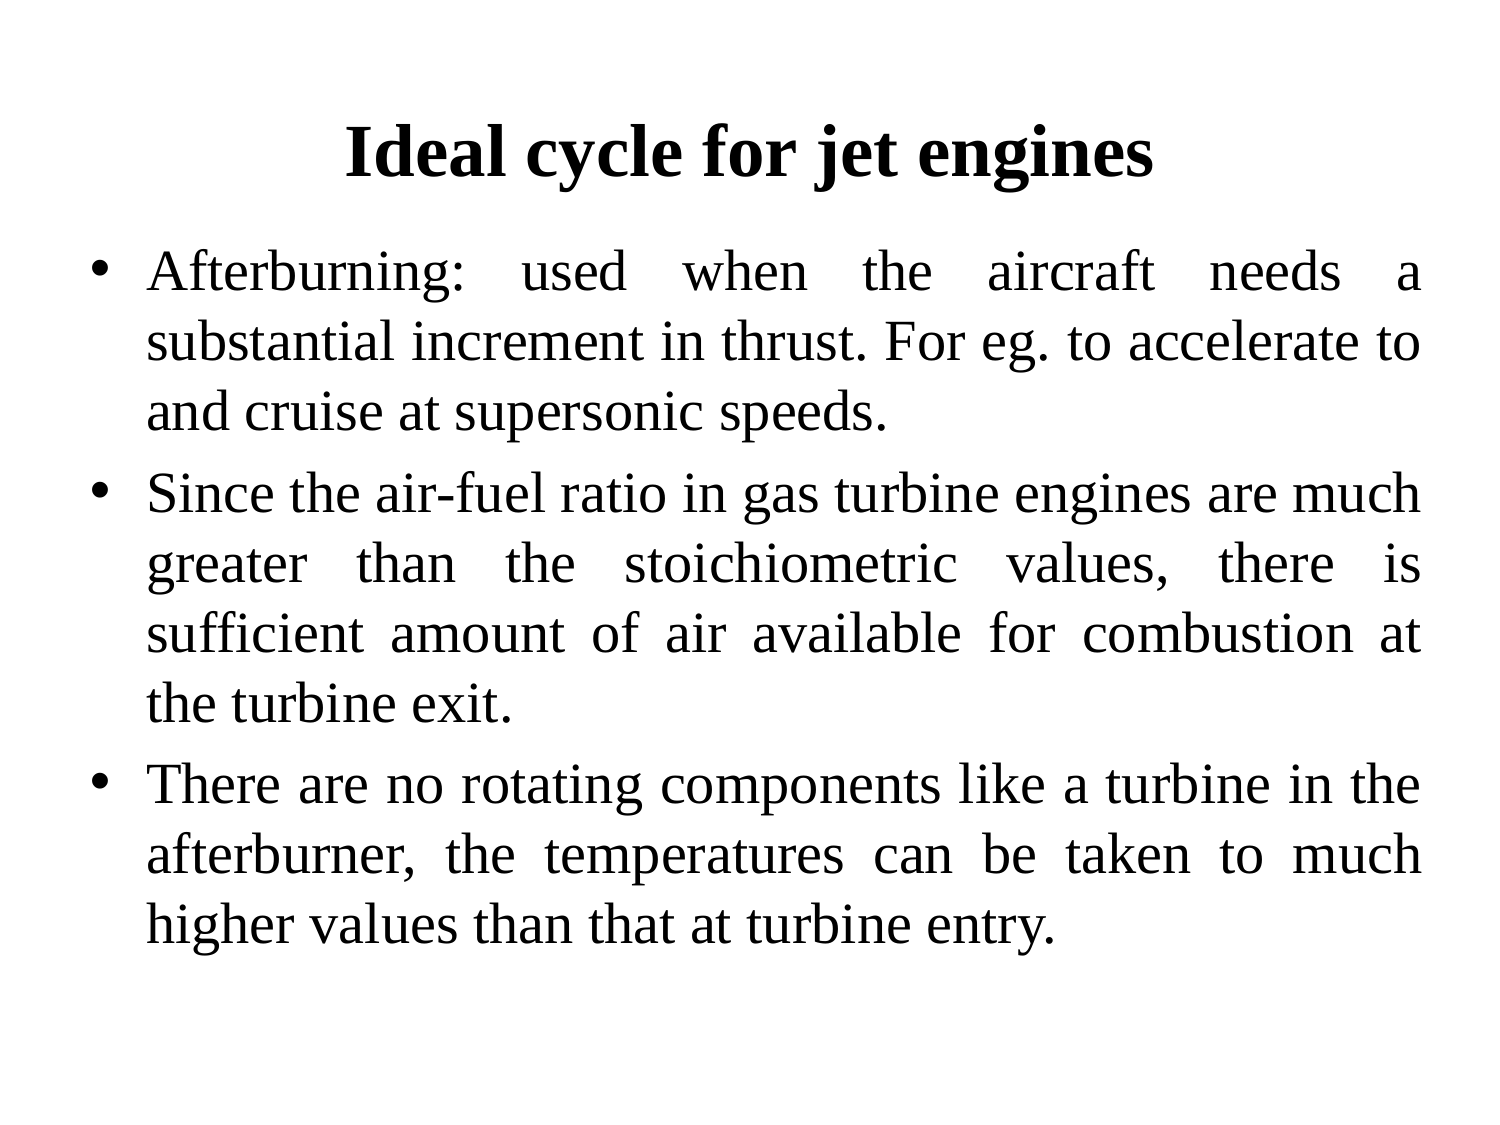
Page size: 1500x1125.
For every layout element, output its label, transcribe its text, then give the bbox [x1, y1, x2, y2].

text_box Afterburning: used when the aircraft needs a substantial increment in thrust. For eg. to accelerate to and cruise at supersonic speeds. Since the air-fuel ratio in gas turbine engines are much greater than the stoichiometric values, there is sufficient amount of air available for combustion at the turbine exit. There are no rotating components like a turbine in the afterburner, the temperatures can be taken to much higher values than that at turbine entry. [74, 224, 1438, 1025]
text_box Ideal cycle for jet engines [74, 94, 1425, 207]
